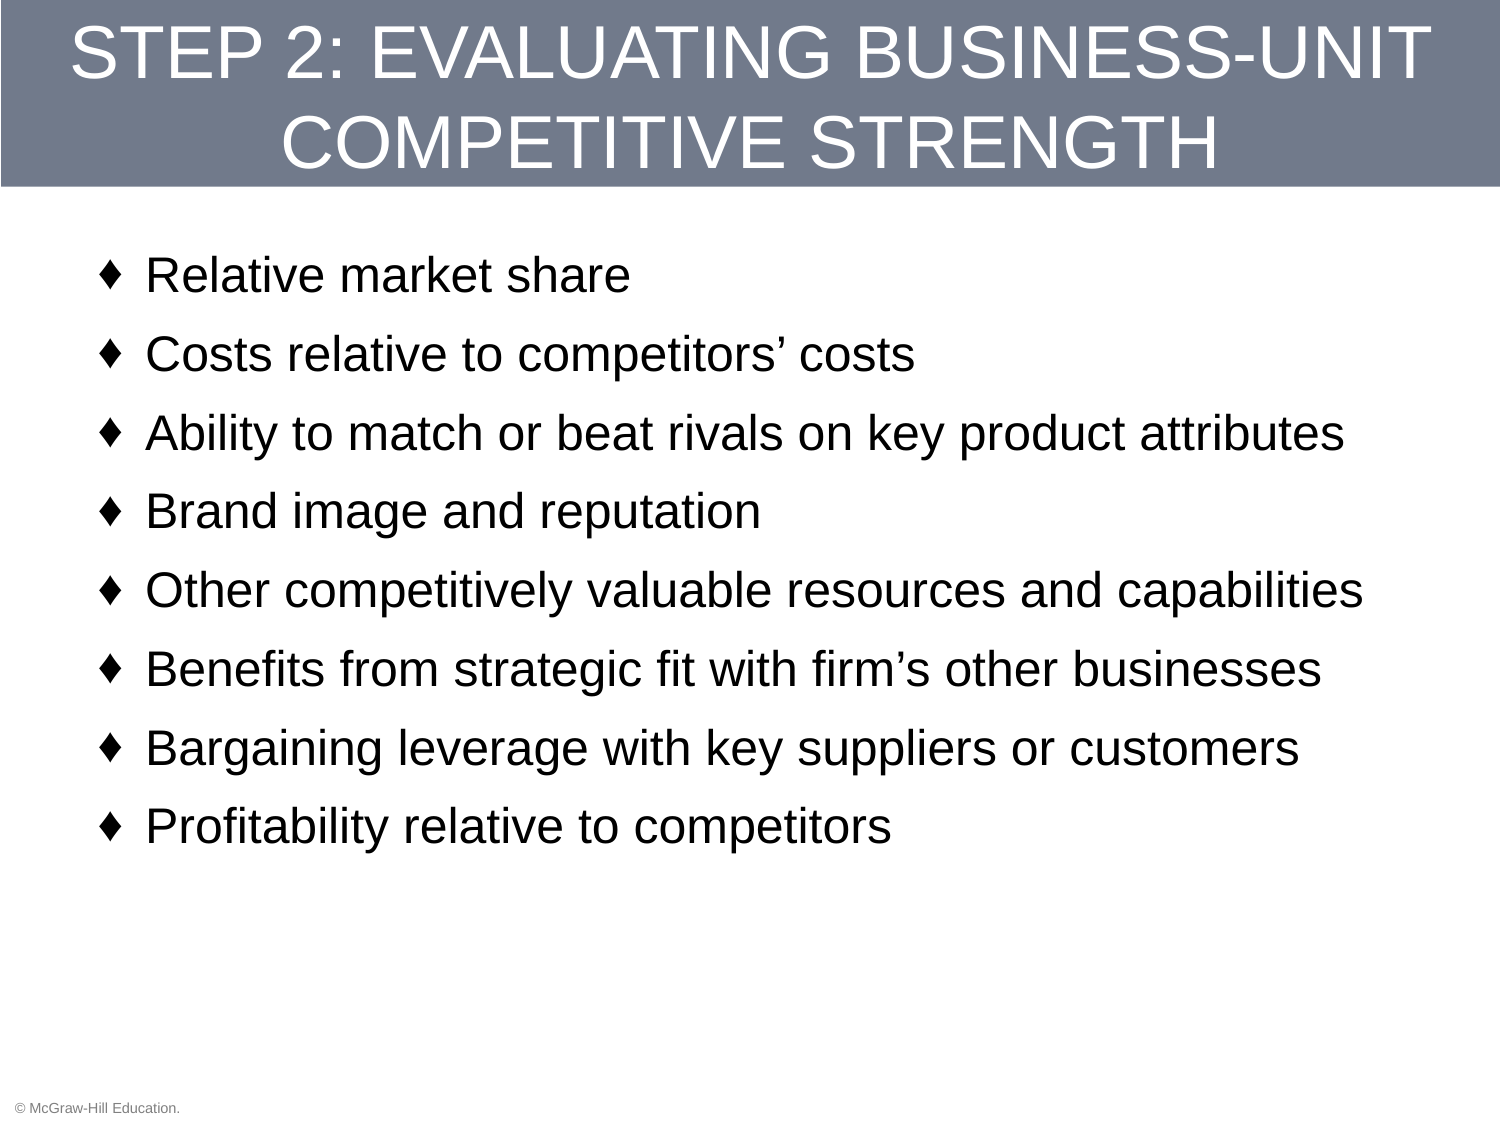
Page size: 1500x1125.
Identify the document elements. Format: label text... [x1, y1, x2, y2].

list Relative market share Costs relative to competitors’ costs Ability to match or beat rivals on key product attributes Brand image and reputation Other competitively valuable resources and capabilities Benefits from strategic fit with firm’s other businesses Bargaining leverage with key suppliers or customers Profitability relative to competitors [82, 234, 1417, 1053]
title STEP 2: EVALUATING BUSINESS-UNIT COMPETITIVE STRENGTH [0, 0, 1500, 187]
